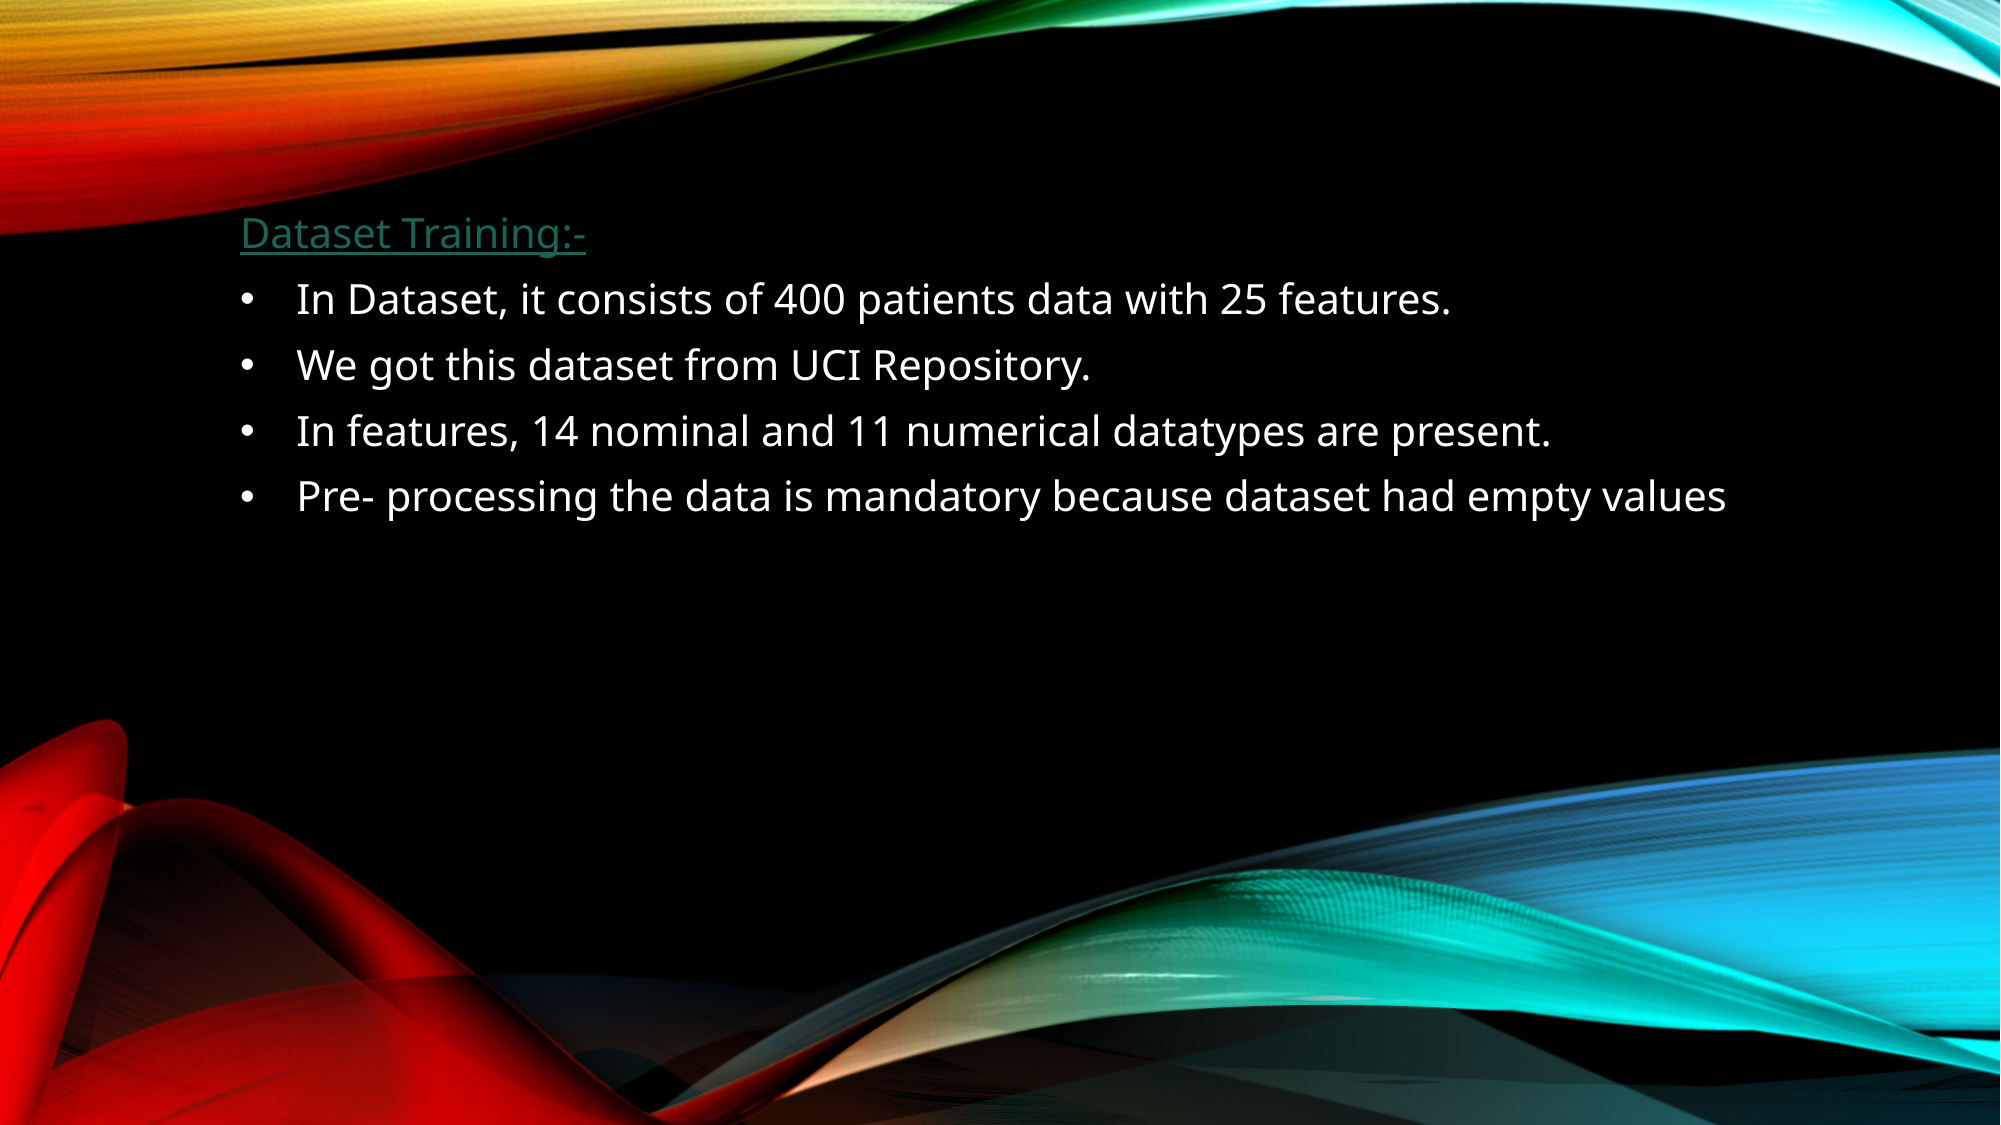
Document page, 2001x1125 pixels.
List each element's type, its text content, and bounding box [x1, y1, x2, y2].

subtitle Dataset Training:- In Dataset, it consists of 400 patients data with 25 features. We got this dataset from UCI Repository. In features, 14 nominal and 11 numerical datatypes are present. Pre- processing the data is mandatory because dataset had empty values [225, 205, 1775, 796]
picture [0, 0, 2000, 237]
picture [0, 717, 2000, 1125]
